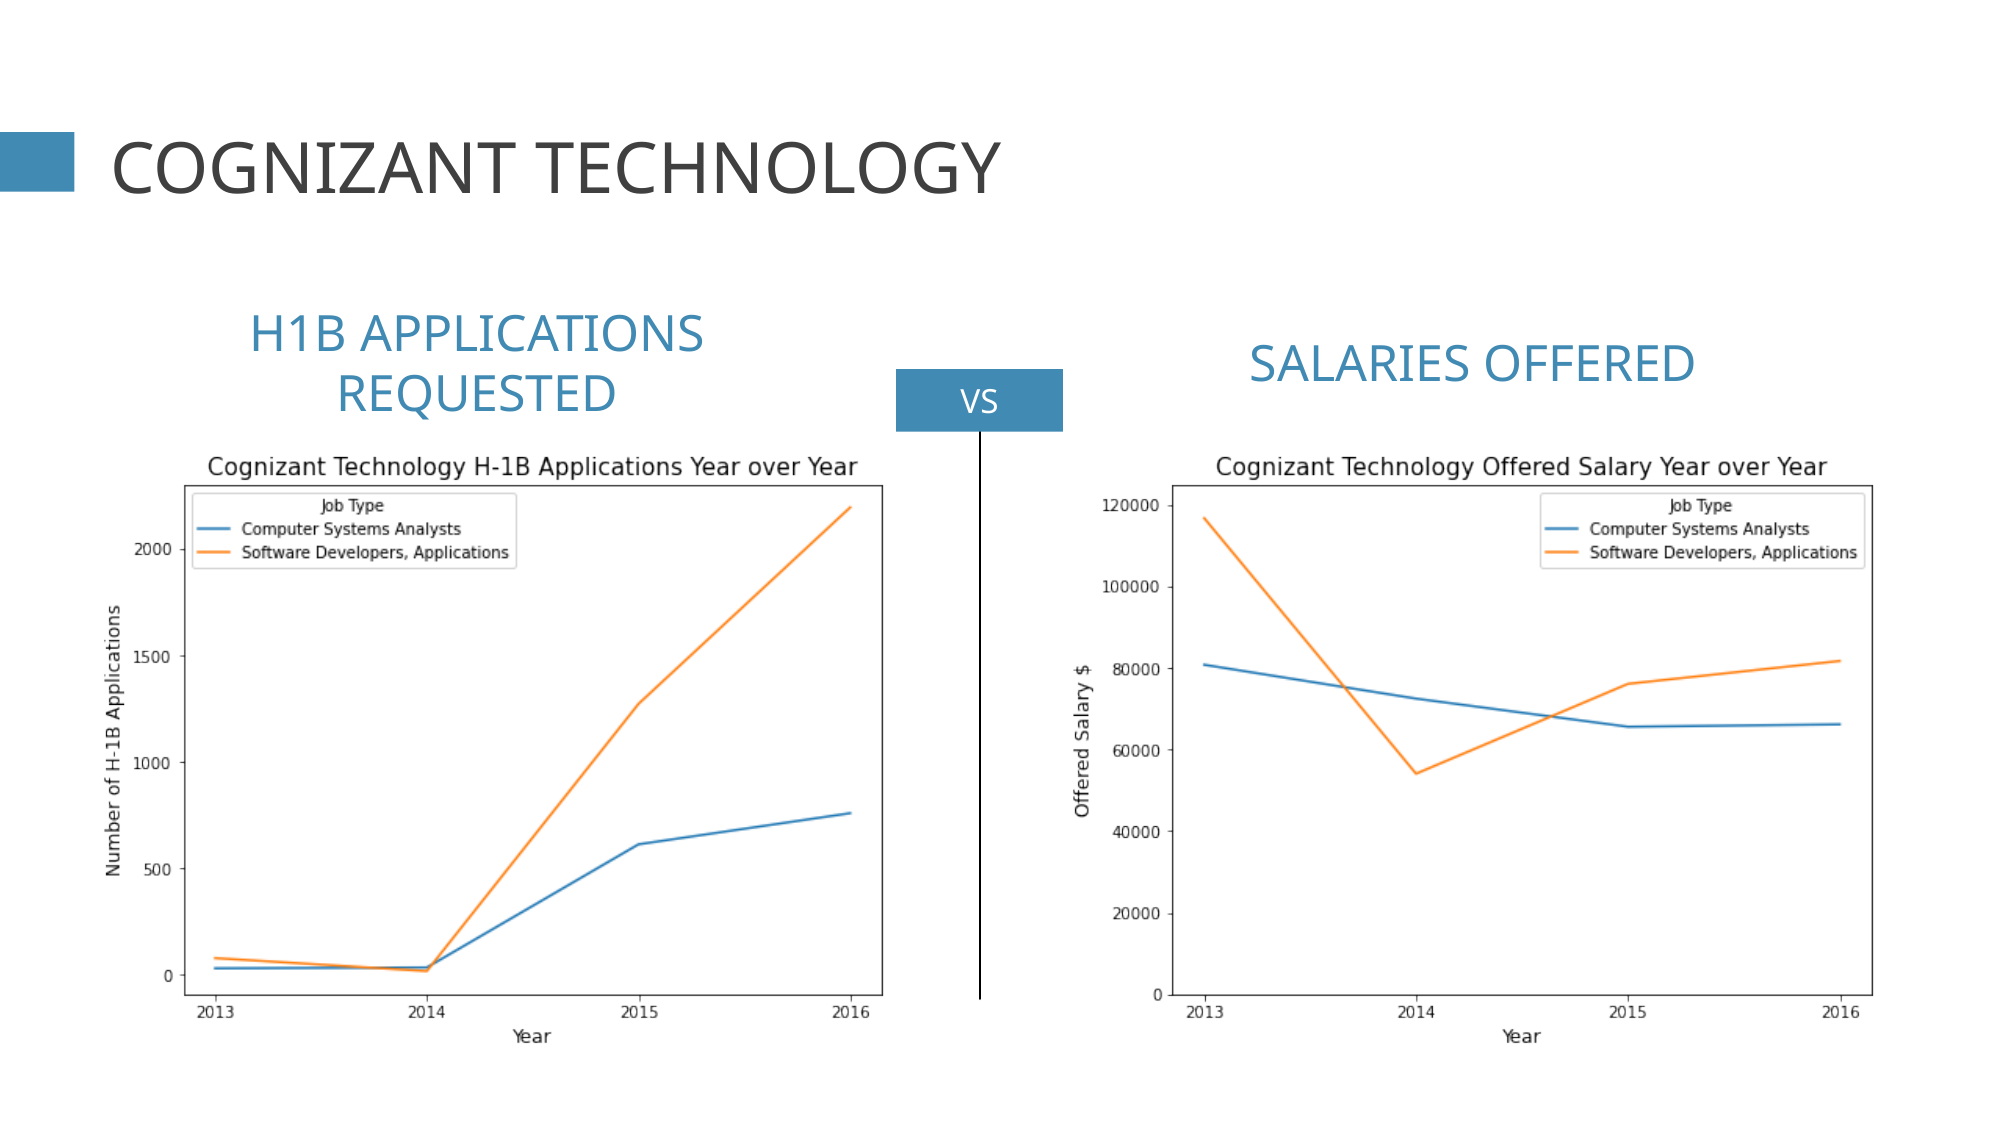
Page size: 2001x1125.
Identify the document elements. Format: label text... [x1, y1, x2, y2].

list Salaries Offered [1083, 315, 1864, 407]
picture [1064, 445, 1883, 1060]
list h1B Applications Requested [87, 300, 868, 422]
picture [94, 445, 893, 1060]
title Cognizant Technology [95, 115, 1905, 237]
